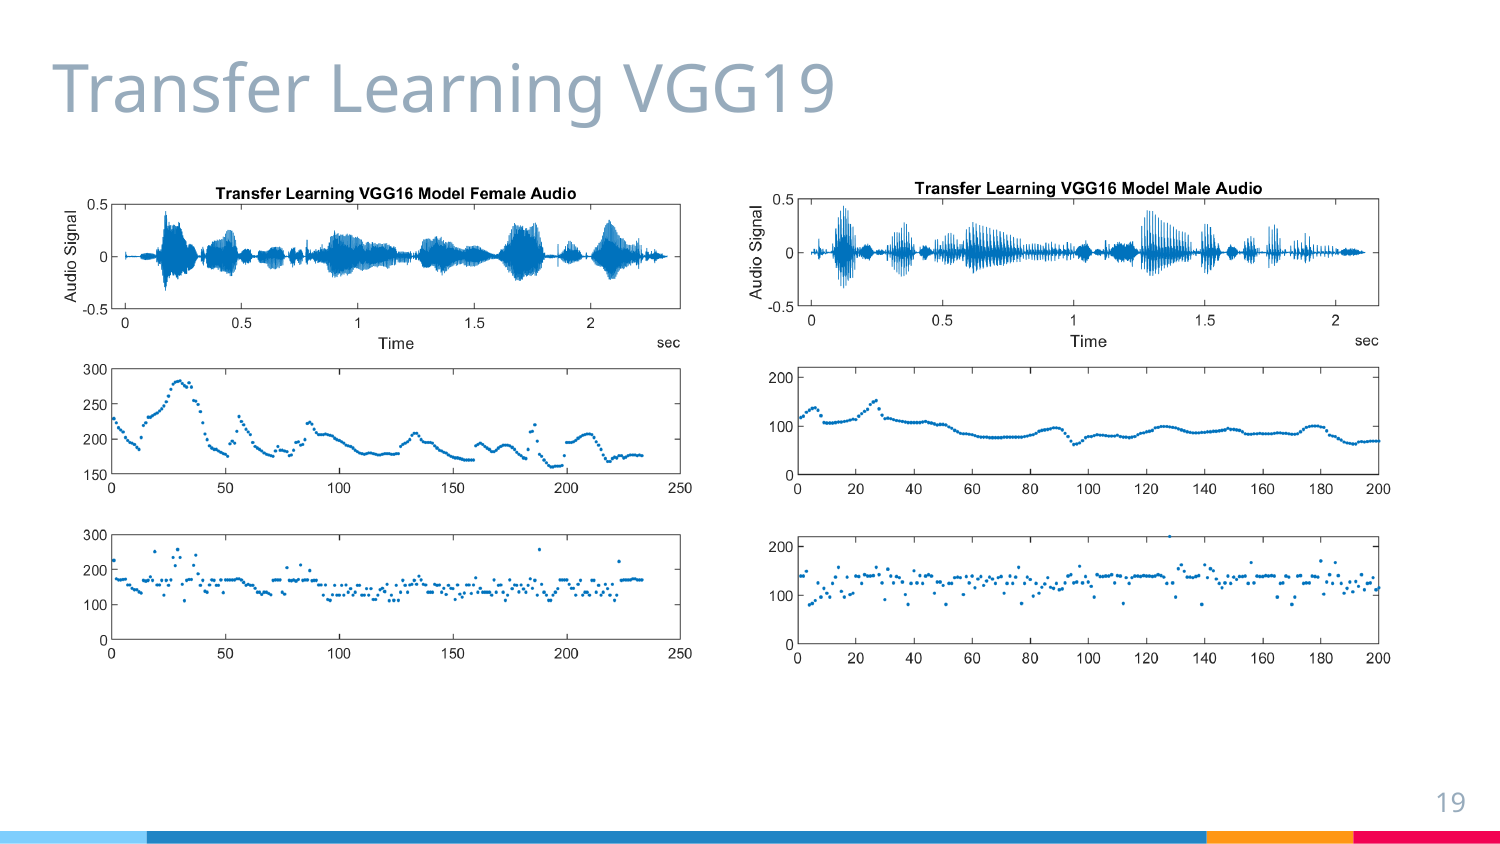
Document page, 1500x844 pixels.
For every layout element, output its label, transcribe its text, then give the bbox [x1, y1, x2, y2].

slide_number 19 [1391, 770, 1482, 822]
title Transfer Learning VGG19 [37, 25, 1098, 141]
picture [15, 156, 1451, 720]
